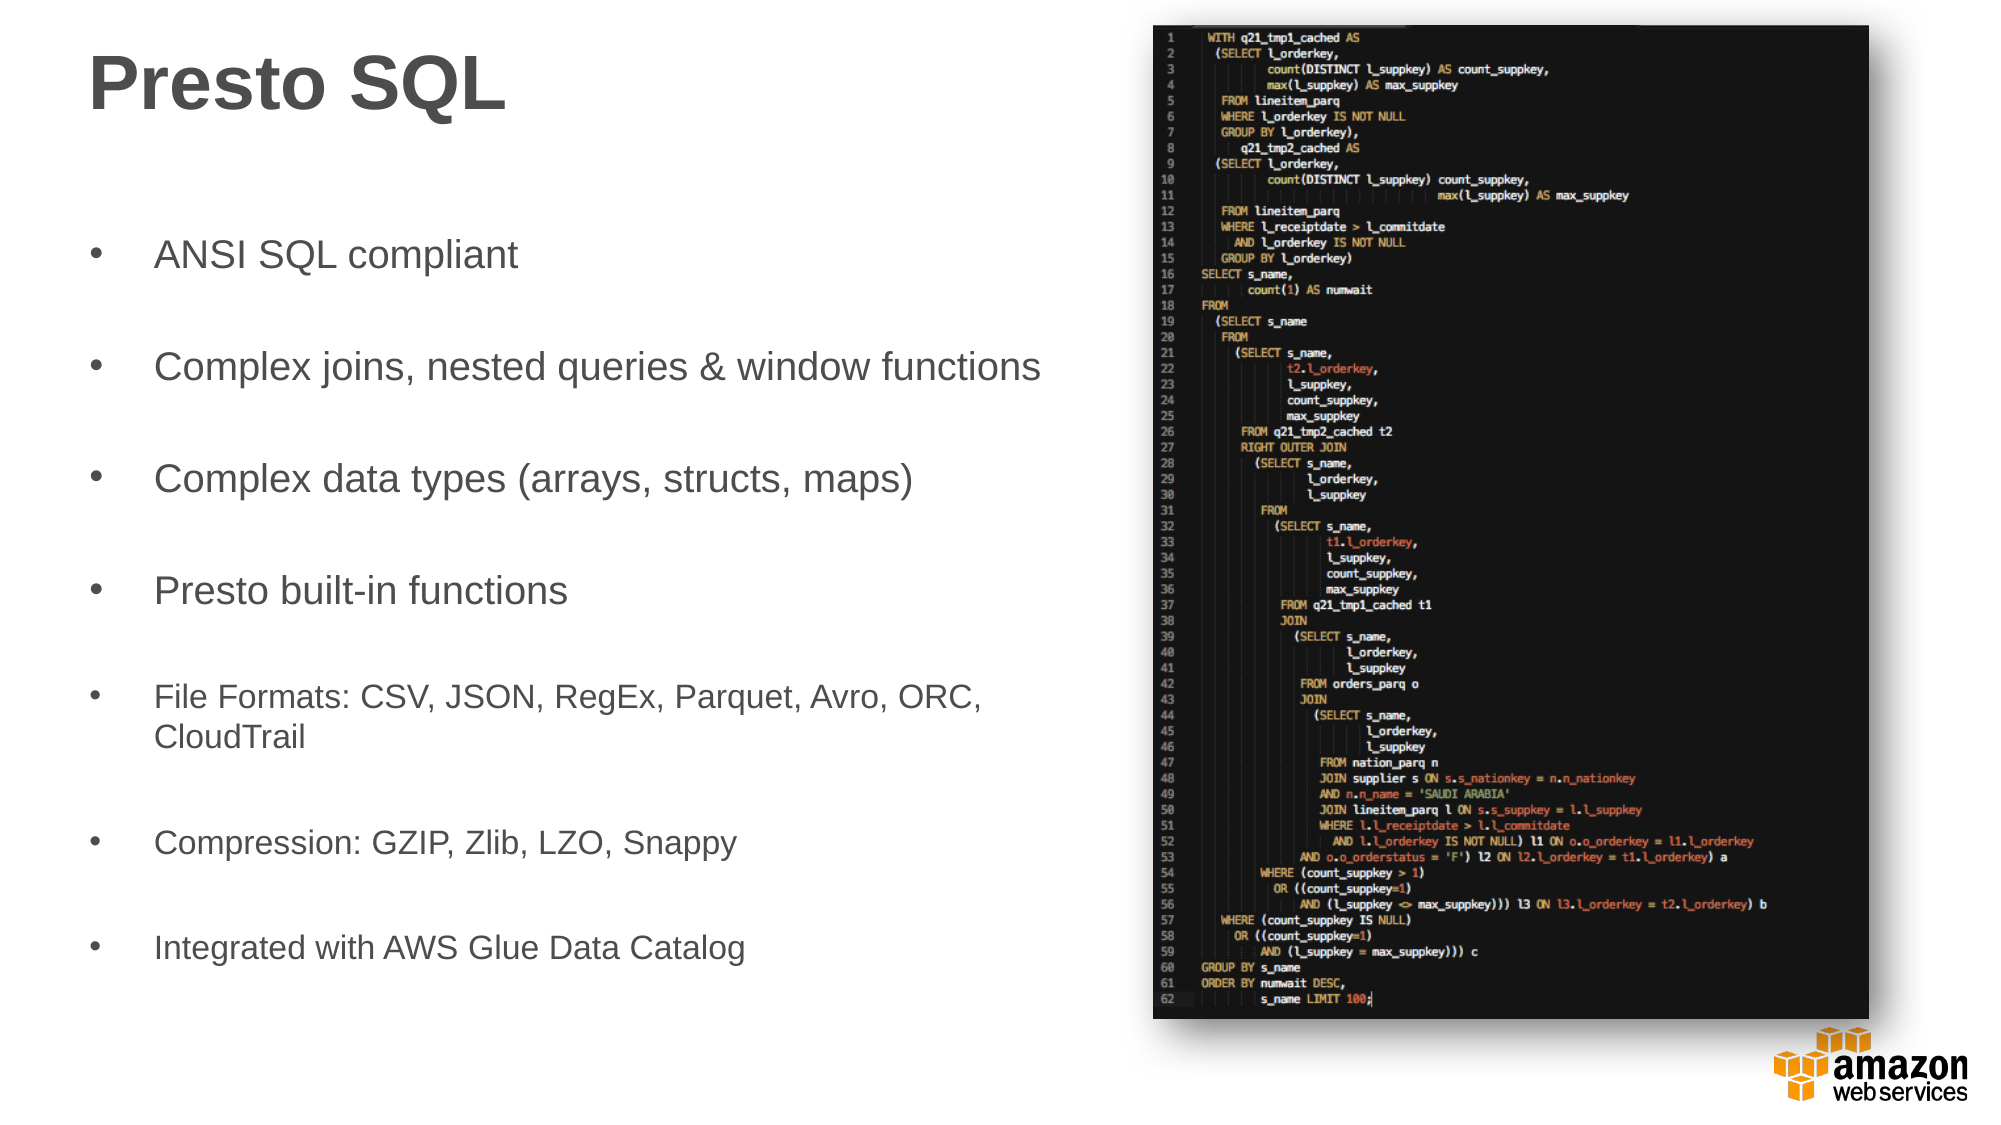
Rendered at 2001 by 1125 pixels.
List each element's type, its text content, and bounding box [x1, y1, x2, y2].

title Presto SQL [73, 25, 1146, 145]
list ANSI SQL compliant Complex joins, nested queries & window functions Complex data types (arrays, structs, maps) Presto built-in functions File Formats: CSV, JSON, RegEx, Parquet, Avro, ORC, CloudTrail Compression: GZIP, Zlib, LZO, Snappy Integrated with AWS Glue Data Catalog [74, 220, 1064, 999]
picture [1152, 24, 1869, 1019]
